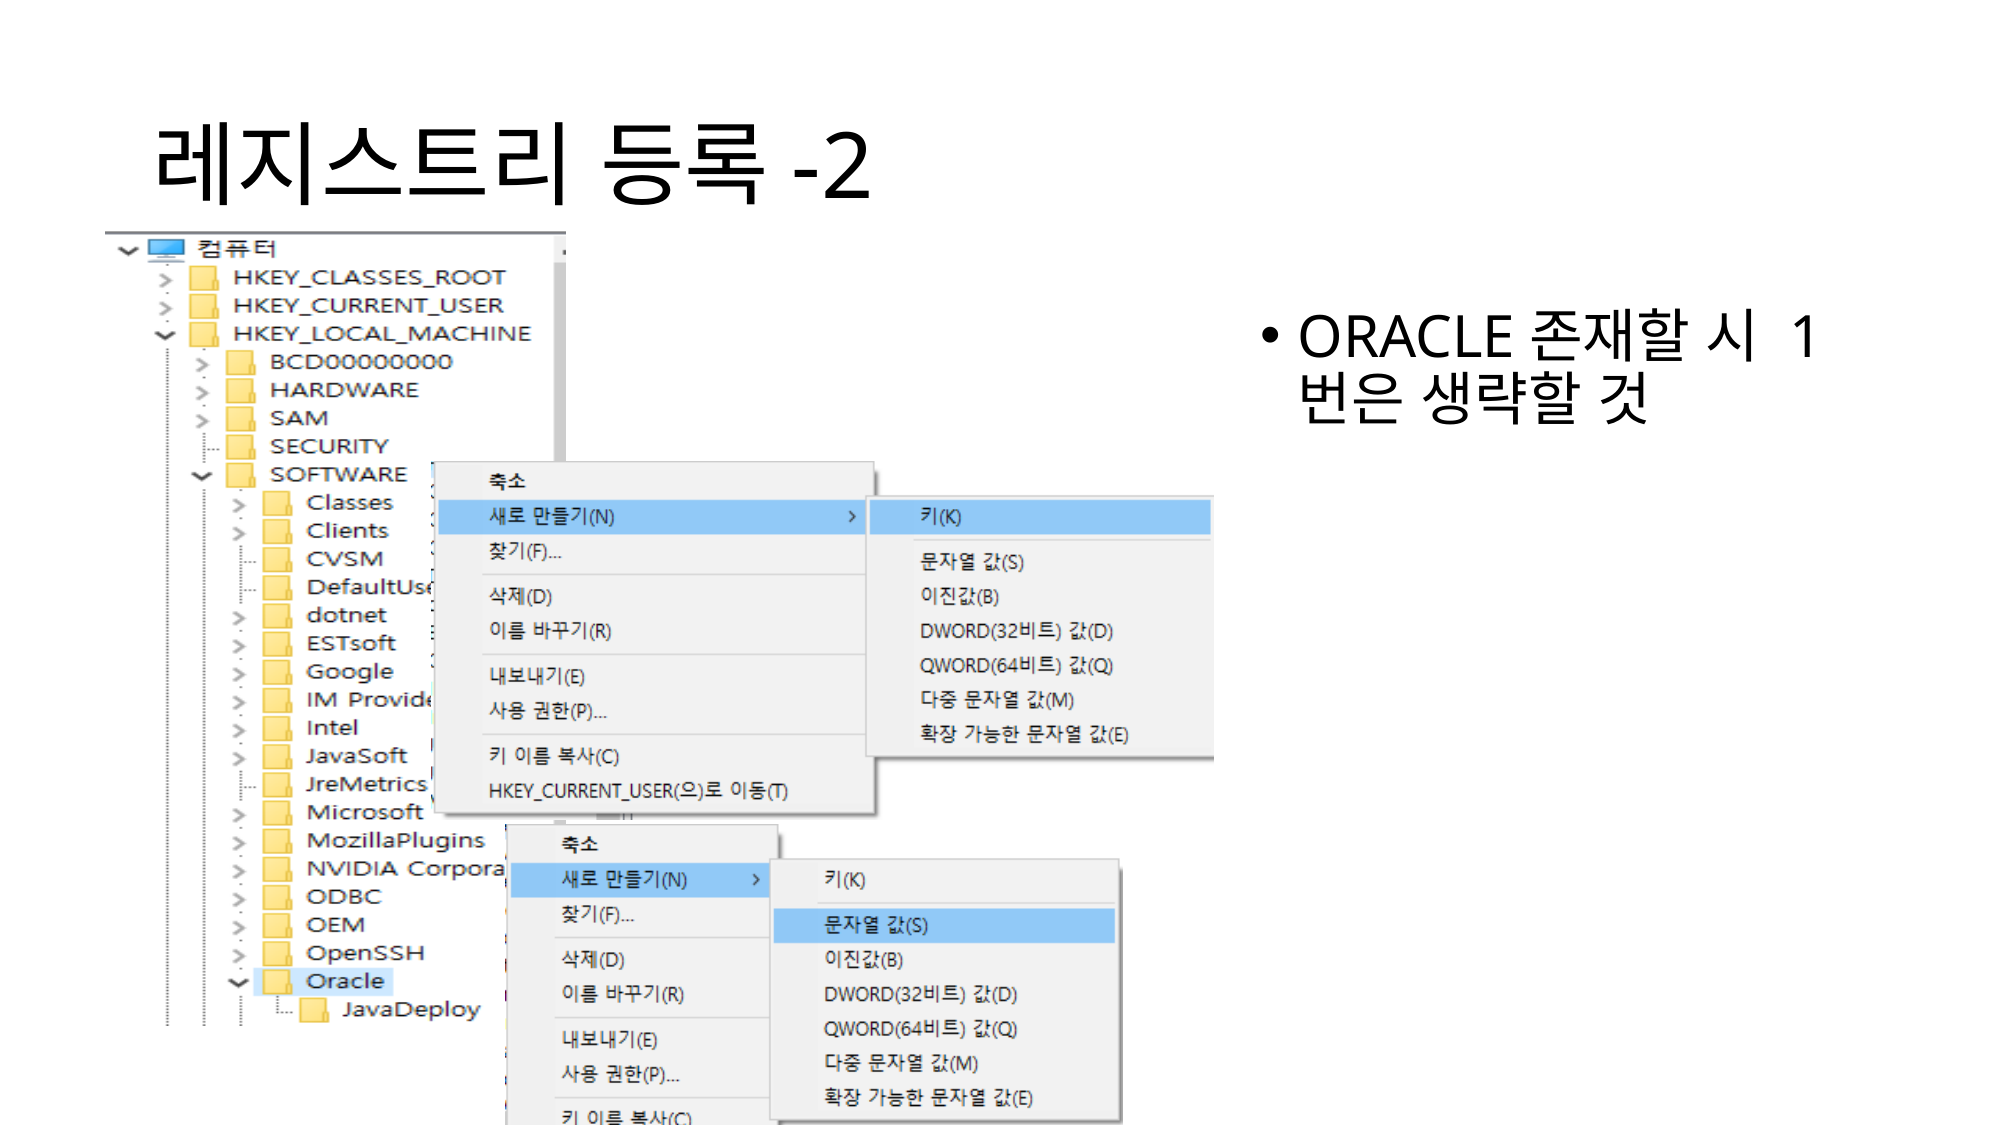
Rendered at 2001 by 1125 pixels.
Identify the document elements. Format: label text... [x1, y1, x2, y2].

picture [105, 230, 1215, 1125]
title 레지스트리 등록-2 [137, 59, 1863, 278]
list ORACLE존재할 시 1번은 생략할 것 [1245, 299, 1863, 1014]
